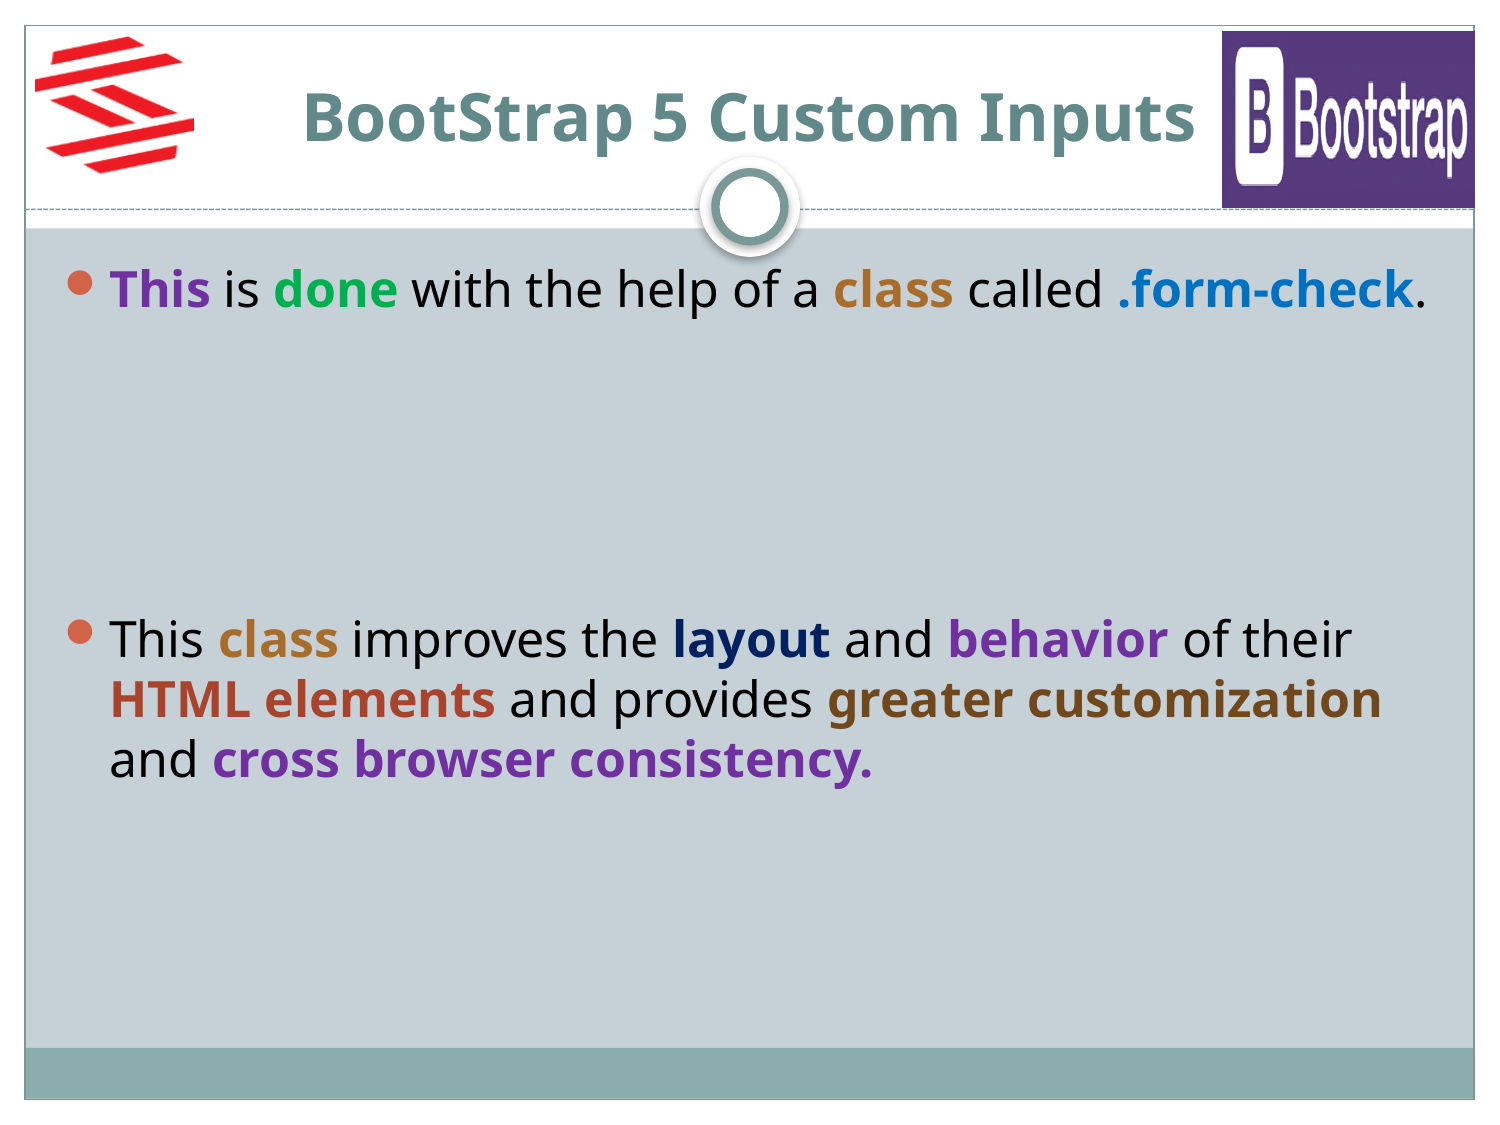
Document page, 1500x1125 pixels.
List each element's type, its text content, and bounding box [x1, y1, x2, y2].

picture [34, 34, 194, 180]
list This is done with the help of a class called .form-check. This class improves the layout and behavior of their HTML elements and provides greater customization and cross browser consistency. [49, 250, 1445, 1001]
picture [1222, 31, 1475, 209]
title BootStrap 5 Custom Inputs [199, 37, 1216, 162]
